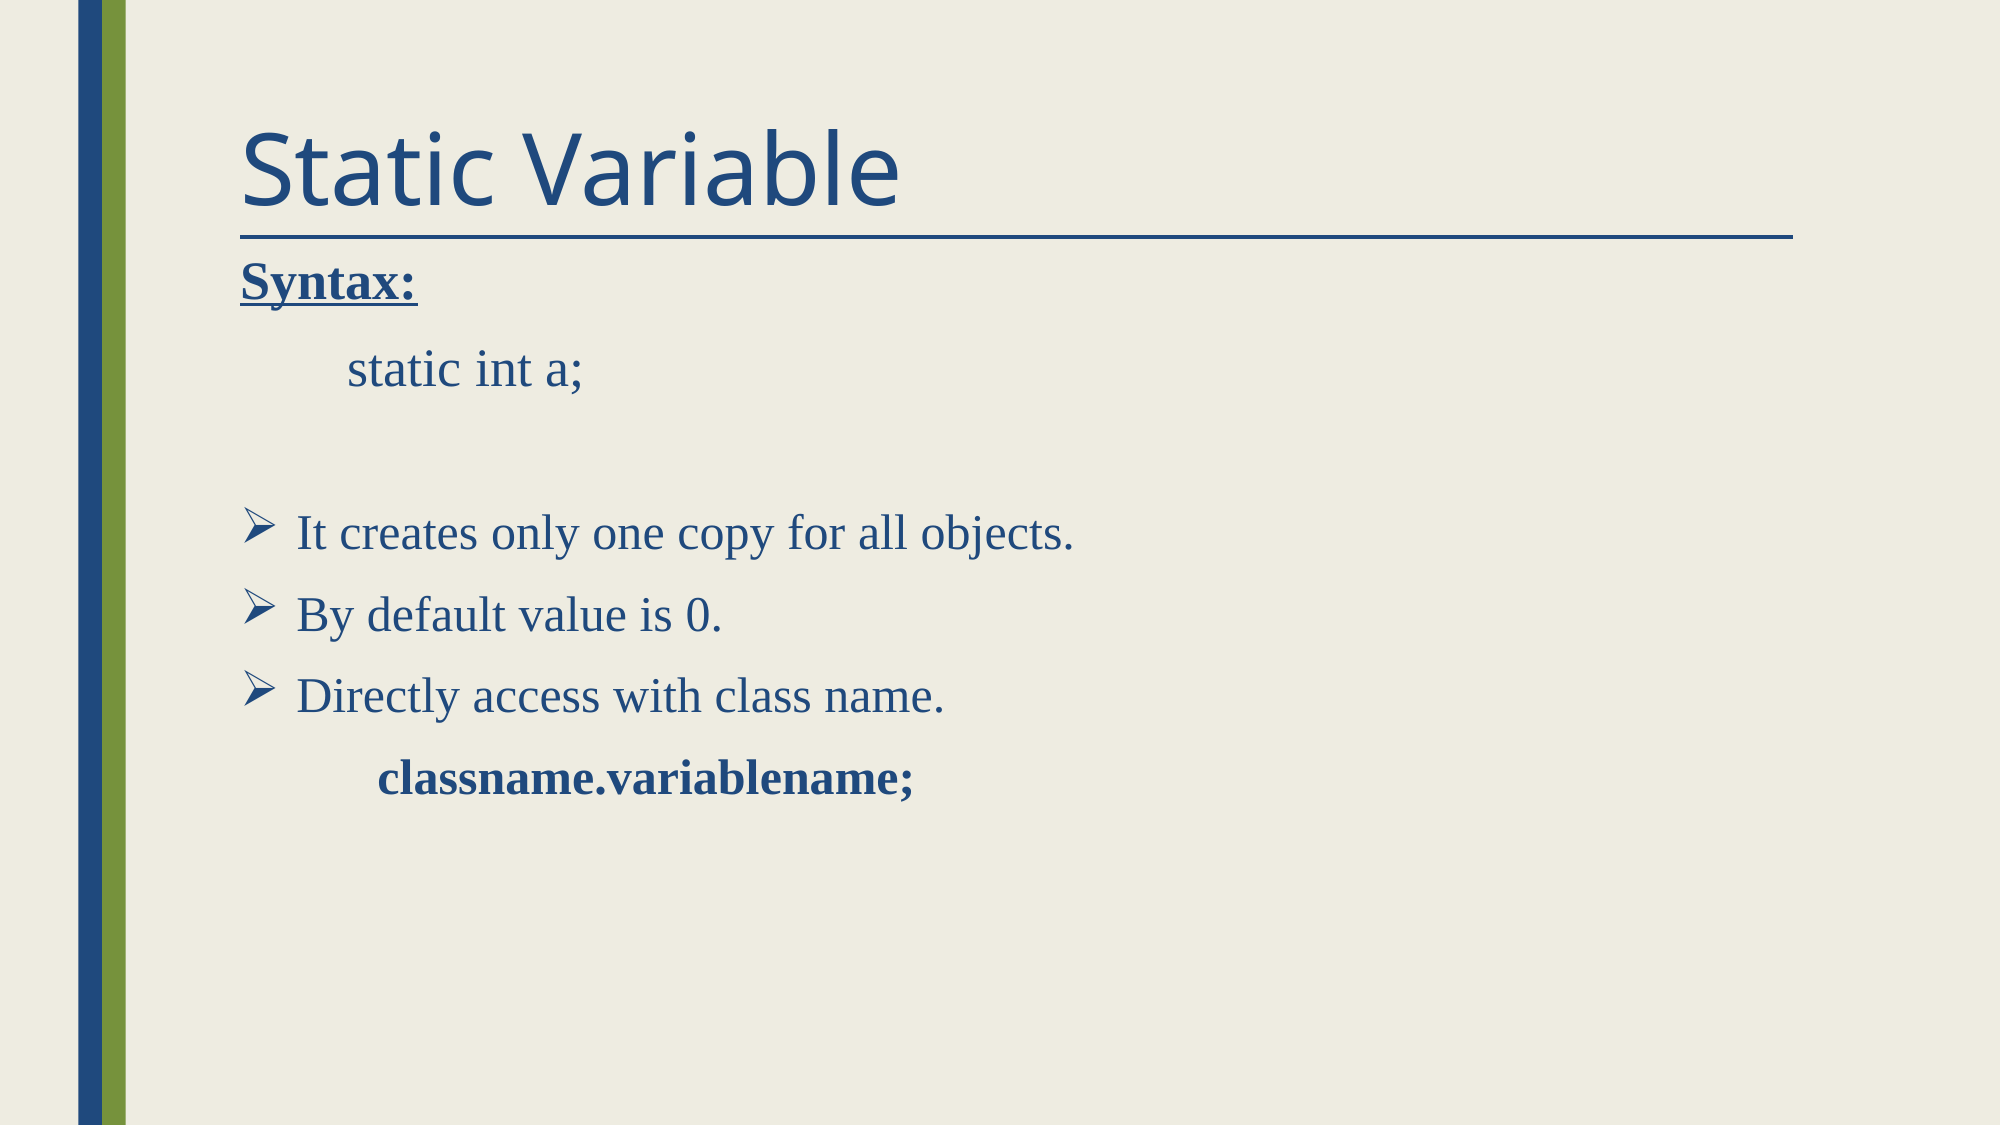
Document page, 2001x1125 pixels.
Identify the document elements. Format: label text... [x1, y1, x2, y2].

title Static Variable [225, 112, 1800, 231]
list Syntax: static int a; It creates only one copy for all objects. By default value is 0. Directly access with class name. classname.variablename; [225, 243, 1800, 963]
